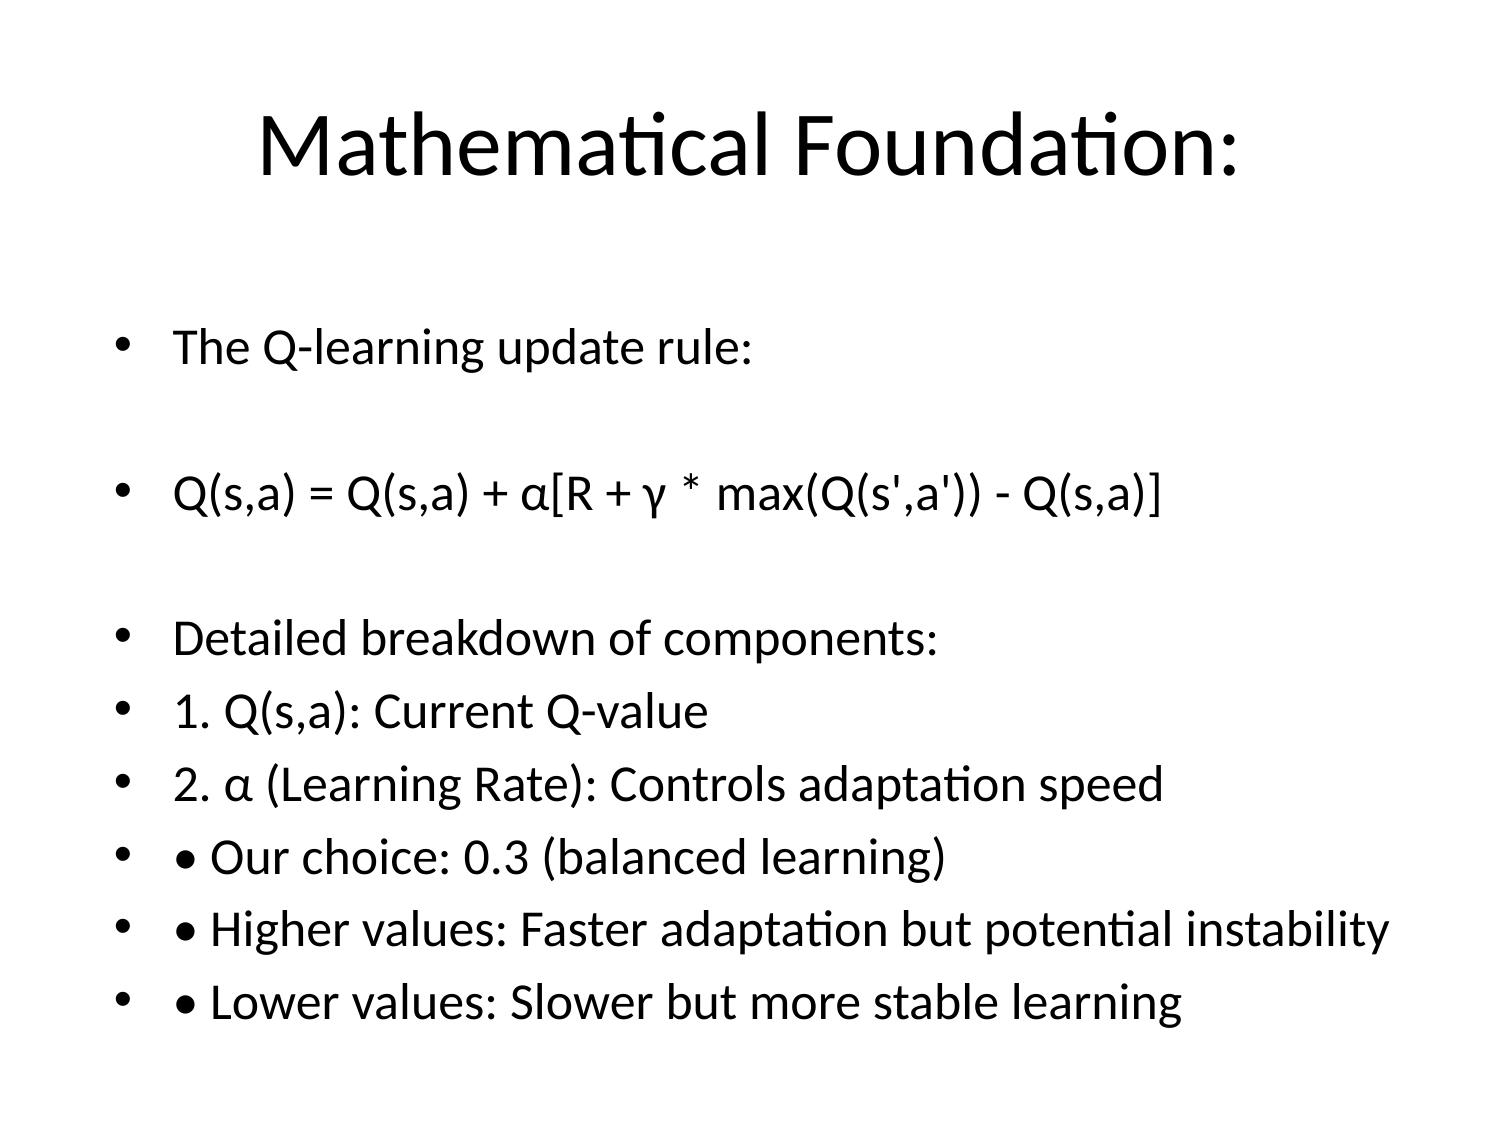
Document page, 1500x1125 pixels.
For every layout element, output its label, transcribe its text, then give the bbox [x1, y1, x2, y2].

list The Q-learning update rule: Q(s,a) = Q(s,a) + α[R + γ * max(Q(s',a')) - Q(s,a)] Detailed breakdown of components: 1. Q(s,a): Current Q-value 2. α (Learning Rate): Controls adaptation speed • Our choice: 0.3 (balanced learning) • Higher values: Faster adaptation but potential instability • Lower values: Slower but more stable learning [98, 232, 1449, 1096]
title Mathematical Foundation: [75, 45, 1425, 233]
